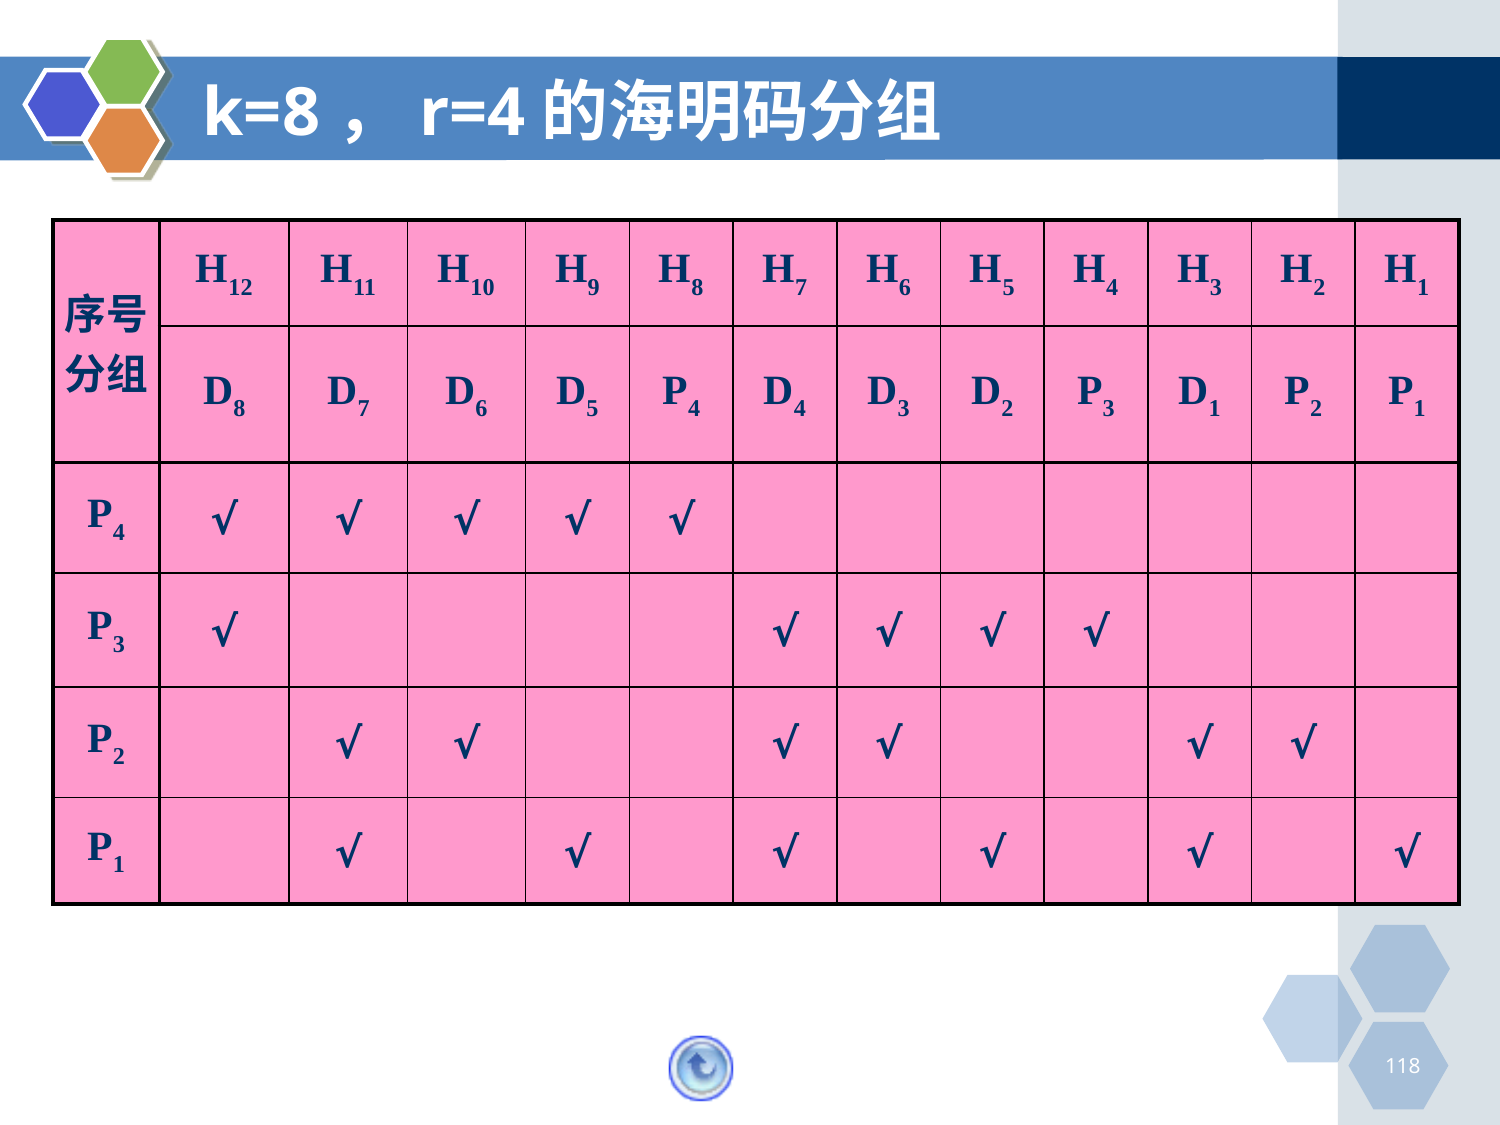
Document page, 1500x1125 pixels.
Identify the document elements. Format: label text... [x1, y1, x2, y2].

table_cell P1 [1356, 327, 1457, 461]
table_cell D8 [161, 327, 288, 461]
table_cell √ [941, 574, 1043, 686]
table_cell [838, 798, 940, 902]
table_cell √ [838, 574, 940, 686]
table_cell [161, 798, 288, 902]
table_cell √ [408, 688, 525, 797]
table_cell [1149, 464, 1251, 572]
table_header H8 [630, 222, 732, 325]
table_cell √ [290, 464, 407, 572]
table_cell P1 [55, 798, 158, 902]
table_cell √ [941, 798, 1043, 902]
table_cell [1045, 688, 1147, 797]
table_cell D1 [1149, 327, 1251, 461]
table_cell [408, 574, 525, 686]
table_cell [526, 574, 629, 686]
table_header H9 [526, 222, 629, 325]
table_header H11 [290, 222, 407, 325]
table_cell [1045, 798, 1147, 902]
table_cell [838, 464, 940, 572]
table_cell [1356, 688, 1457, 797]
table_cell √ [408, 464, 525, 572]
table_cell [290, 574, 407, 686]
table_cell [1356, 464, 1457, 572]
table_cell √ [526, 798, 629, 902]
table_cell [630, 798, 732, 902]
table_cell √ [161, 574, 288, 686]
table_cell √ [734, 574, 836, 686]
table_header H10 [408, 222, 525, 325]
table_header H5 [941, 222, 1043, 325]
table_cell D5 [526, 327, 629, 461]
table_cell √ [630, 464, 732, 572]
table_cell [941, 688, 1043, 797]
table_header H4 [1045, 222, 1147, 325]
table_header H12 [161, 222, 288, 325]
table_cell [408, 798, 525, 902]
table_cell √ [838, 688, 940, 797]
table_header H6 [838, 222, 940, 325]
table_cell [161, 688, 288, 797]
table_cell √ [1149, 688, 1251, 797]
table_cell P4 [55, 464, 158, 572]
table_cell √ [161, 464, 288, 572]
table_cell P2 [1252, 327, 1354, 461]
table_header H2 [1252, 222, 1354, 325]
table_cell √ [526, 464, 629, 572]
table_cell √ [1356, 798, 1457, 902]
table_cell √ [290, 798, 407, 902]
slide_number 118 [1360, 1044, 1436, 1083]
table_cell P3 [55, 574, 158, 686]
table_cell [1149, 574, 1251, 686]
table_cell [734, 464, 836, 572]
table_cell √ [734, 798, 836, 902]
table_cell √ [734, 688, 836, 797]
table_cell √ [1045, 574, 1147, 686]
table_cell [1045, 464, 1147, 572]
table_cell [941, 464, 1043, 572]
table_cell √ [1252, 688, 1354, 797]
table_cell P4 [630, 327, 732, 461]
table_cell [1356, 574, 1457, 686]
table_cell [1252, 464, 1354, 572]
table_cell √ [290, 688, 407, 797]
table_cell D6 [408, 327, 525, 461]
table_cell D7 [290, 327, 407, 461]
table_header 序号 分组 [55, 222, 158, 461]
picture [666, 1034, 737, 1104]
table_cell [1252, 574, 1354, 686]
table_cell P2 [55, 688, 158, 797]
table_cell [526, 688, 629, 797]
table_cell P3 [1045, 327, 1147, 461]
table_cell [1252, 798, 1354, 902]
table_cell D2 [941, 327, 1043, 461]
table_header H3 [1149, 222, 1251, 325]
table_cell D3 [838, 327, 940, 461]
table_header H1 [1356, 222, 1457, 325]
table_cell √ [1149, 798, 1251, 902]
table_header H7 [734, 222, 836, 325]
table_cell [630, 574, 732, 686]
title k=8，r=4的海明码分组 [187, 62, 1288, 155]
table_cell D4 [734, 327, 836, 461]
table_cell [630, 688, 732, 797]
